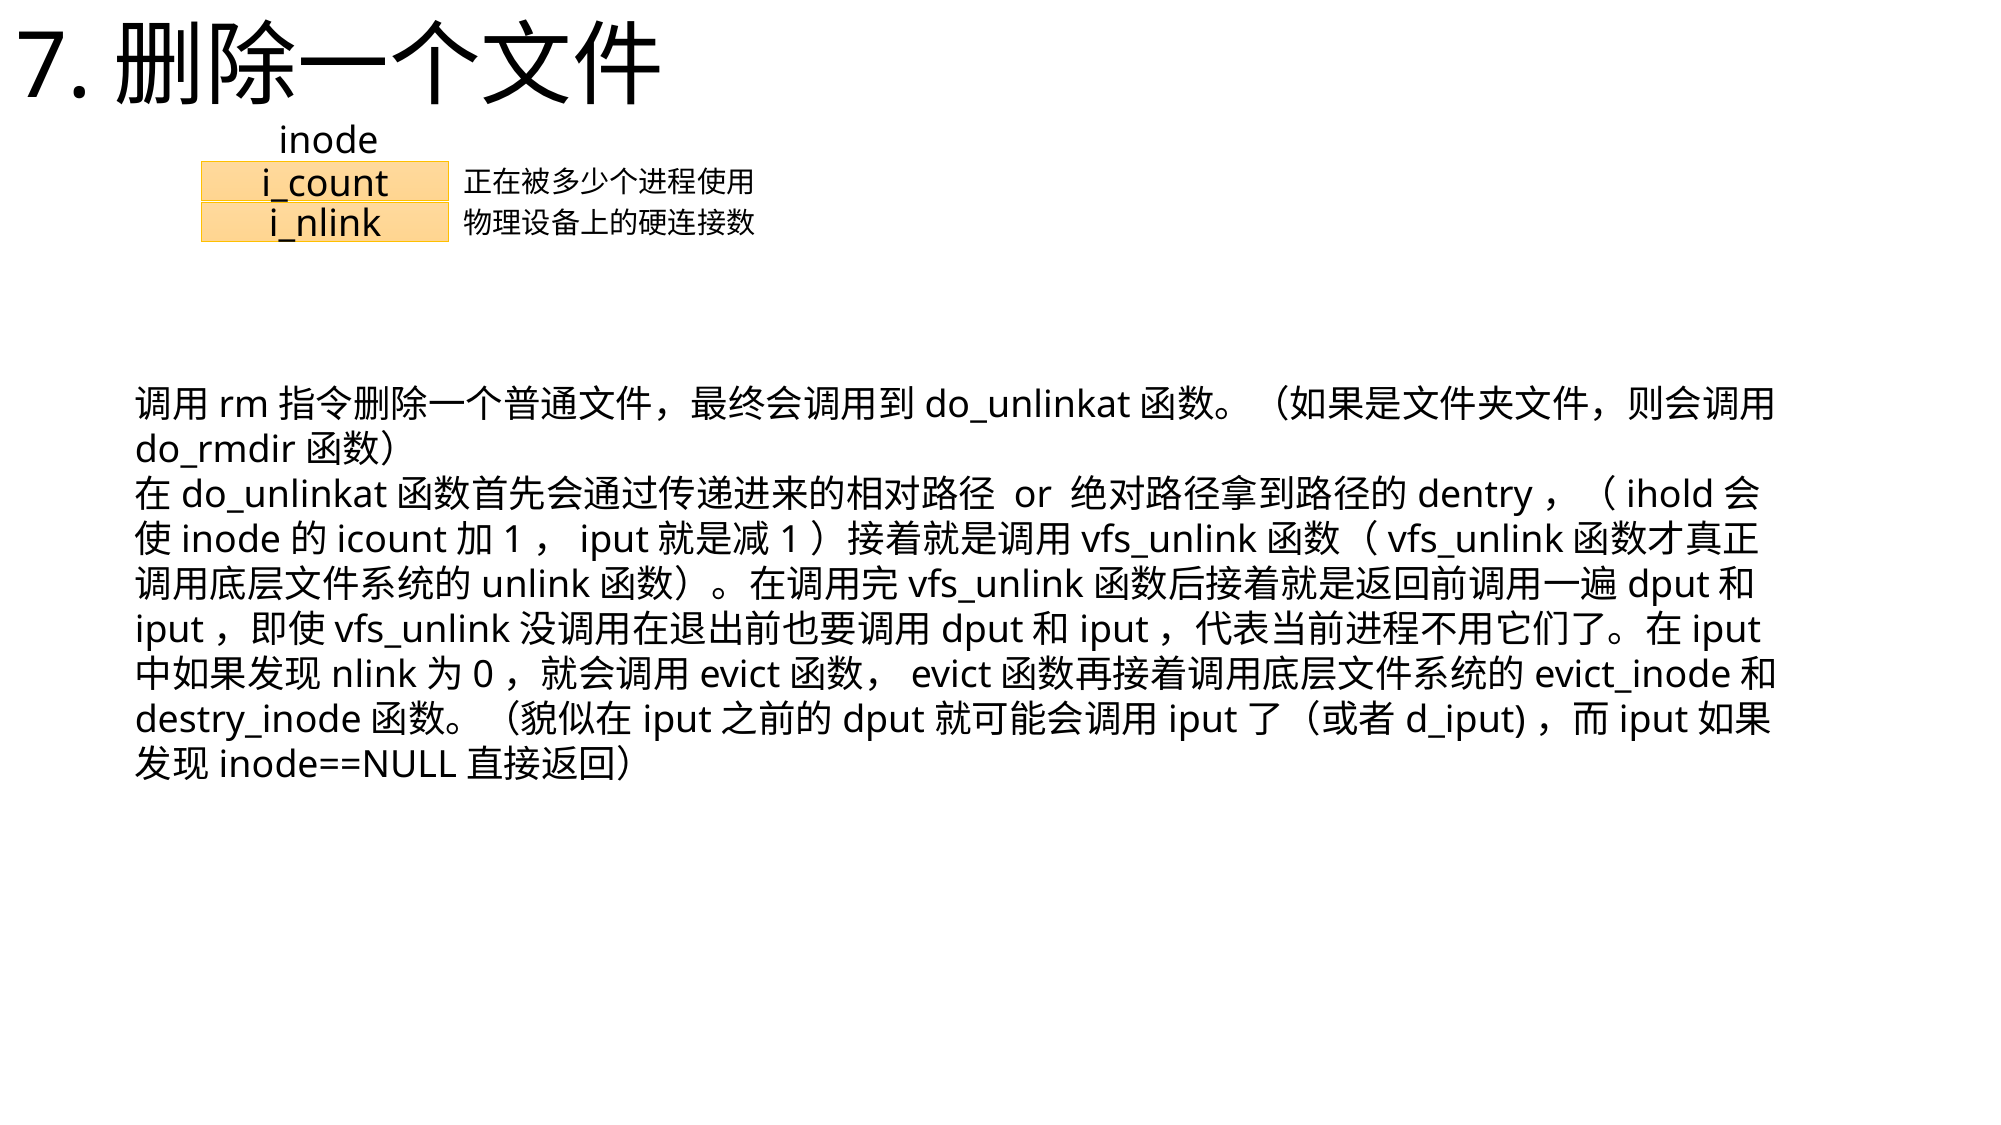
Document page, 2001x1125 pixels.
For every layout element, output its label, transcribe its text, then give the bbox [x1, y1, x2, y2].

text_box 正在被多少个进程使用 [448, 156, 804, 196]
text_box i_nlink [201, 202, 448, 242]
text_box inode [263, 108, 411, 169]
text_box 7.删除一个文件 [0, 0, 966, 137]
text_box i_count [201, 161, 448, 201]
text_box 物理设备上的硬连接数 [448, 196, 804, 247]
text_box 调用rm指令删除一个普通文件，最终会调用到do_unlinkat函数。（如果是文件夹文件，则会调用do_rmdir函数） 在do_unlinkat函数首先会通过传递进来的相对路径 or 绝对路径拿到路径的dentry，（ihold会使inode的icount加1，iput就是减1）接着就是调用vfs_unlink函数（vfs_unlink函数才真正调用底层文件系统的unlink函数）。在调用完vfs_unlink函数后接着就是返回前调用一遍dput和iput，即使vfs_unlink没调用在退出前也要调用dput和iput，代表当前进程不用它们了。在iput中如果发现nlink为0，就会调用evict函数，evict函数再接着调用底层文件系统的evict_inode和destry_inode函数。（貌似在iput之前的dput就可能会调用iput了（或者d_iput)，而iput如果发现inode==NULL直接返回） [119, 373, 1811, 793]
